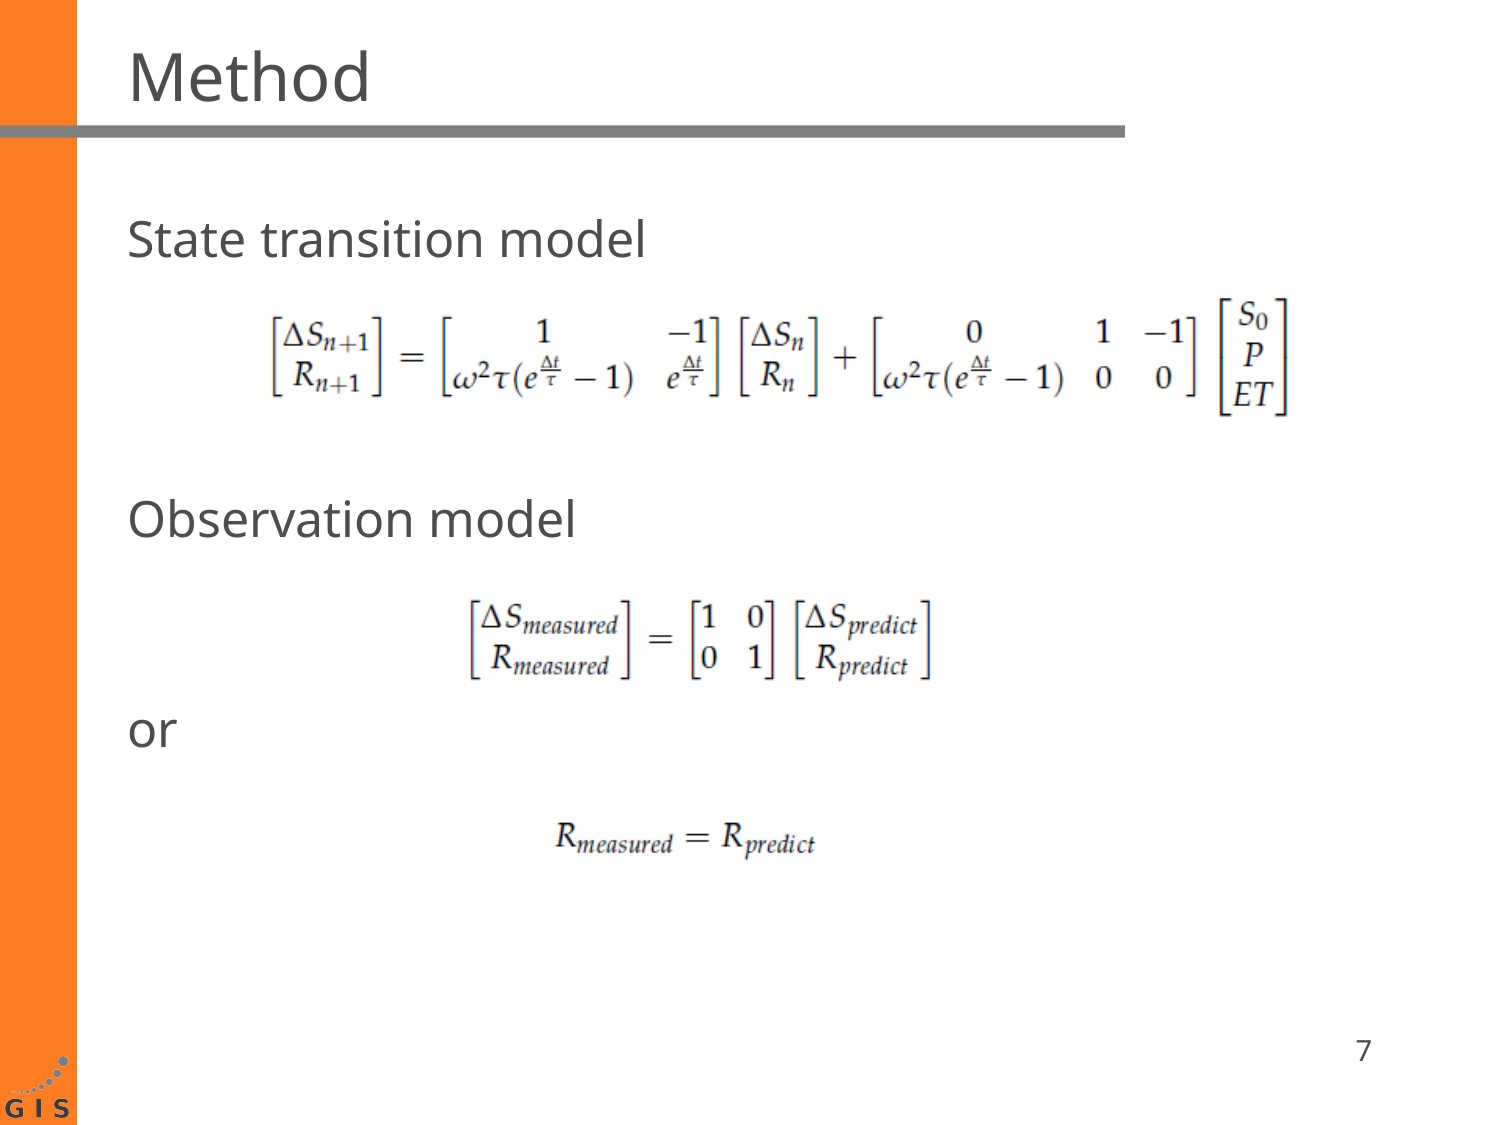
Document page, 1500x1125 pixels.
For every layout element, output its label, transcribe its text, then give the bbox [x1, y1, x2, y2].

list State transition model Observation model or [112, 200, 1388, 963]
picture [253, 278, 1314, 425]
picture [454, 586, 966, 707]
slide_number 7 [1074, 1024, 1388, 1101]
picture [5, 1056, 69, 1118]
title Method [112, 37, 1388, 113]
picture [525, 812, 856, 880]
